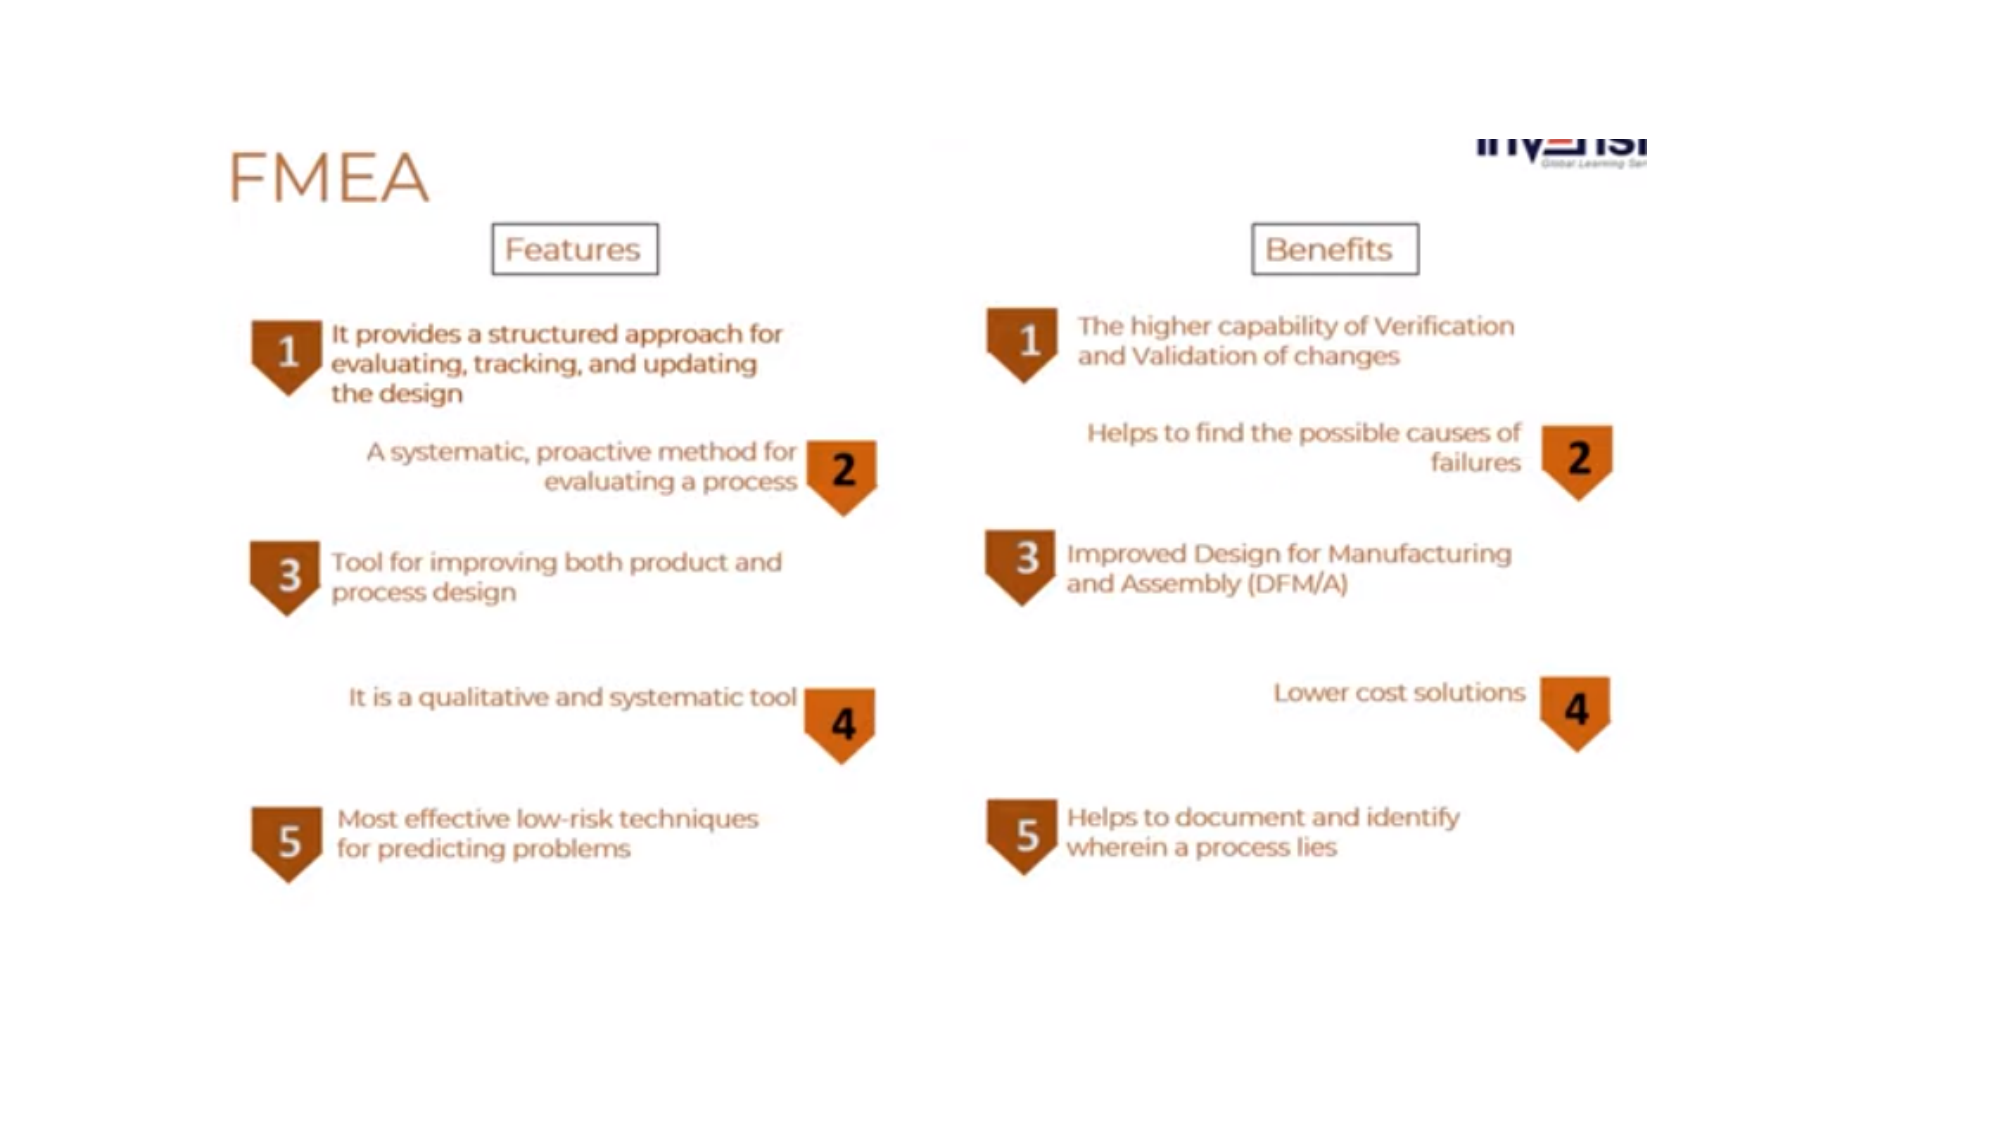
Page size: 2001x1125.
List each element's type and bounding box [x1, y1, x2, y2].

picture [218, 139, 1647, 912]
